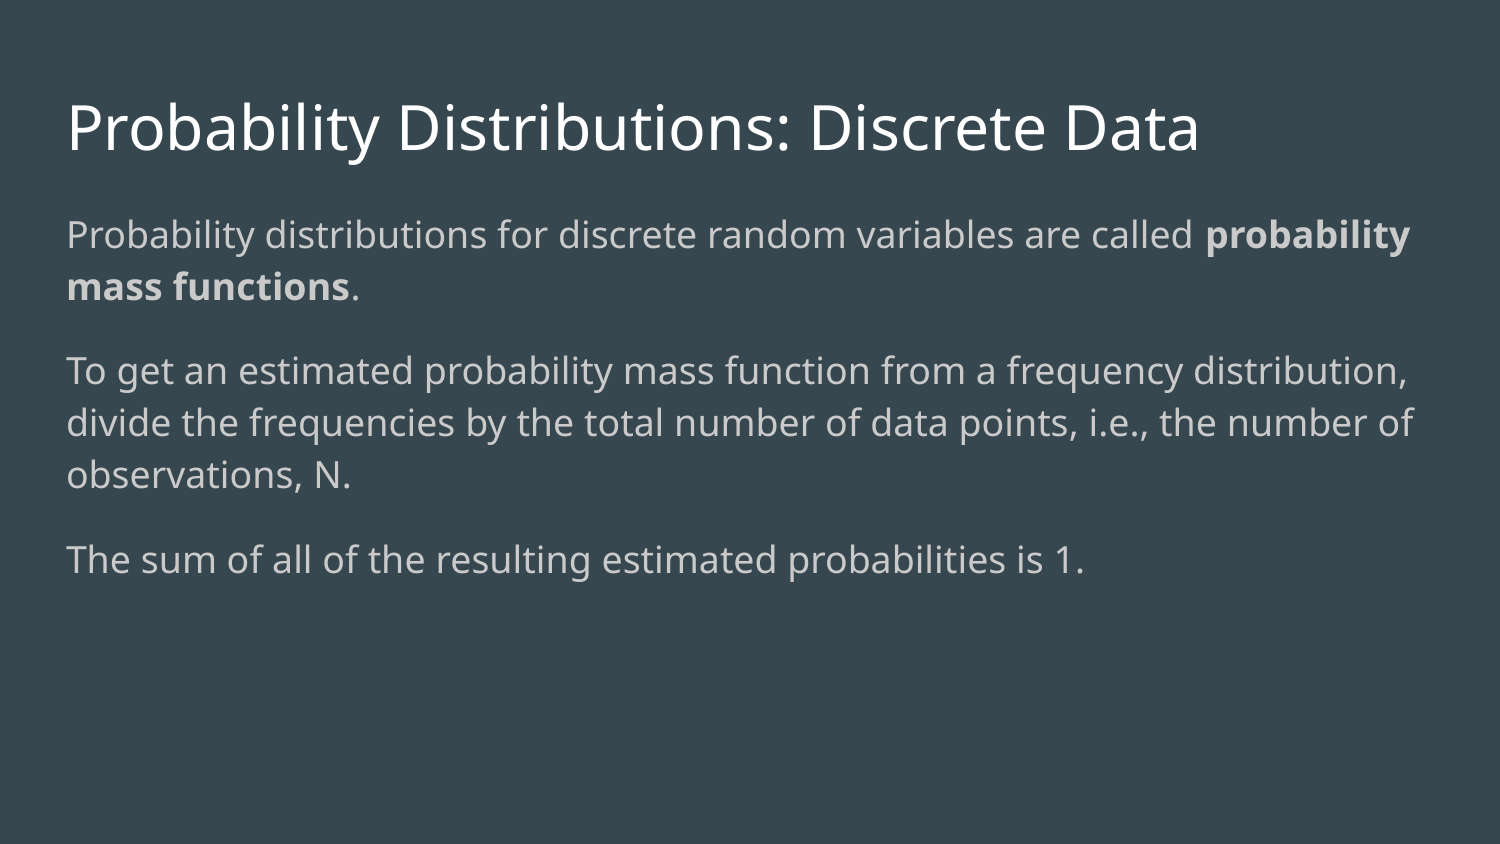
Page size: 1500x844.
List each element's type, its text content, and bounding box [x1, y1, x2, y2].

title Probability Distributions: Discrete Data [51, 72, 1449, 167]
list Probability distributions for discrete random variables are called probability mass functions. To get an estimated probability mass function from a frequency distribution, divide the frequencies by the total number of data points, i.e., the number of observations, N. The sum of all of the resulting estimated probabilities is 1. [51, 189, 1449, 750]
